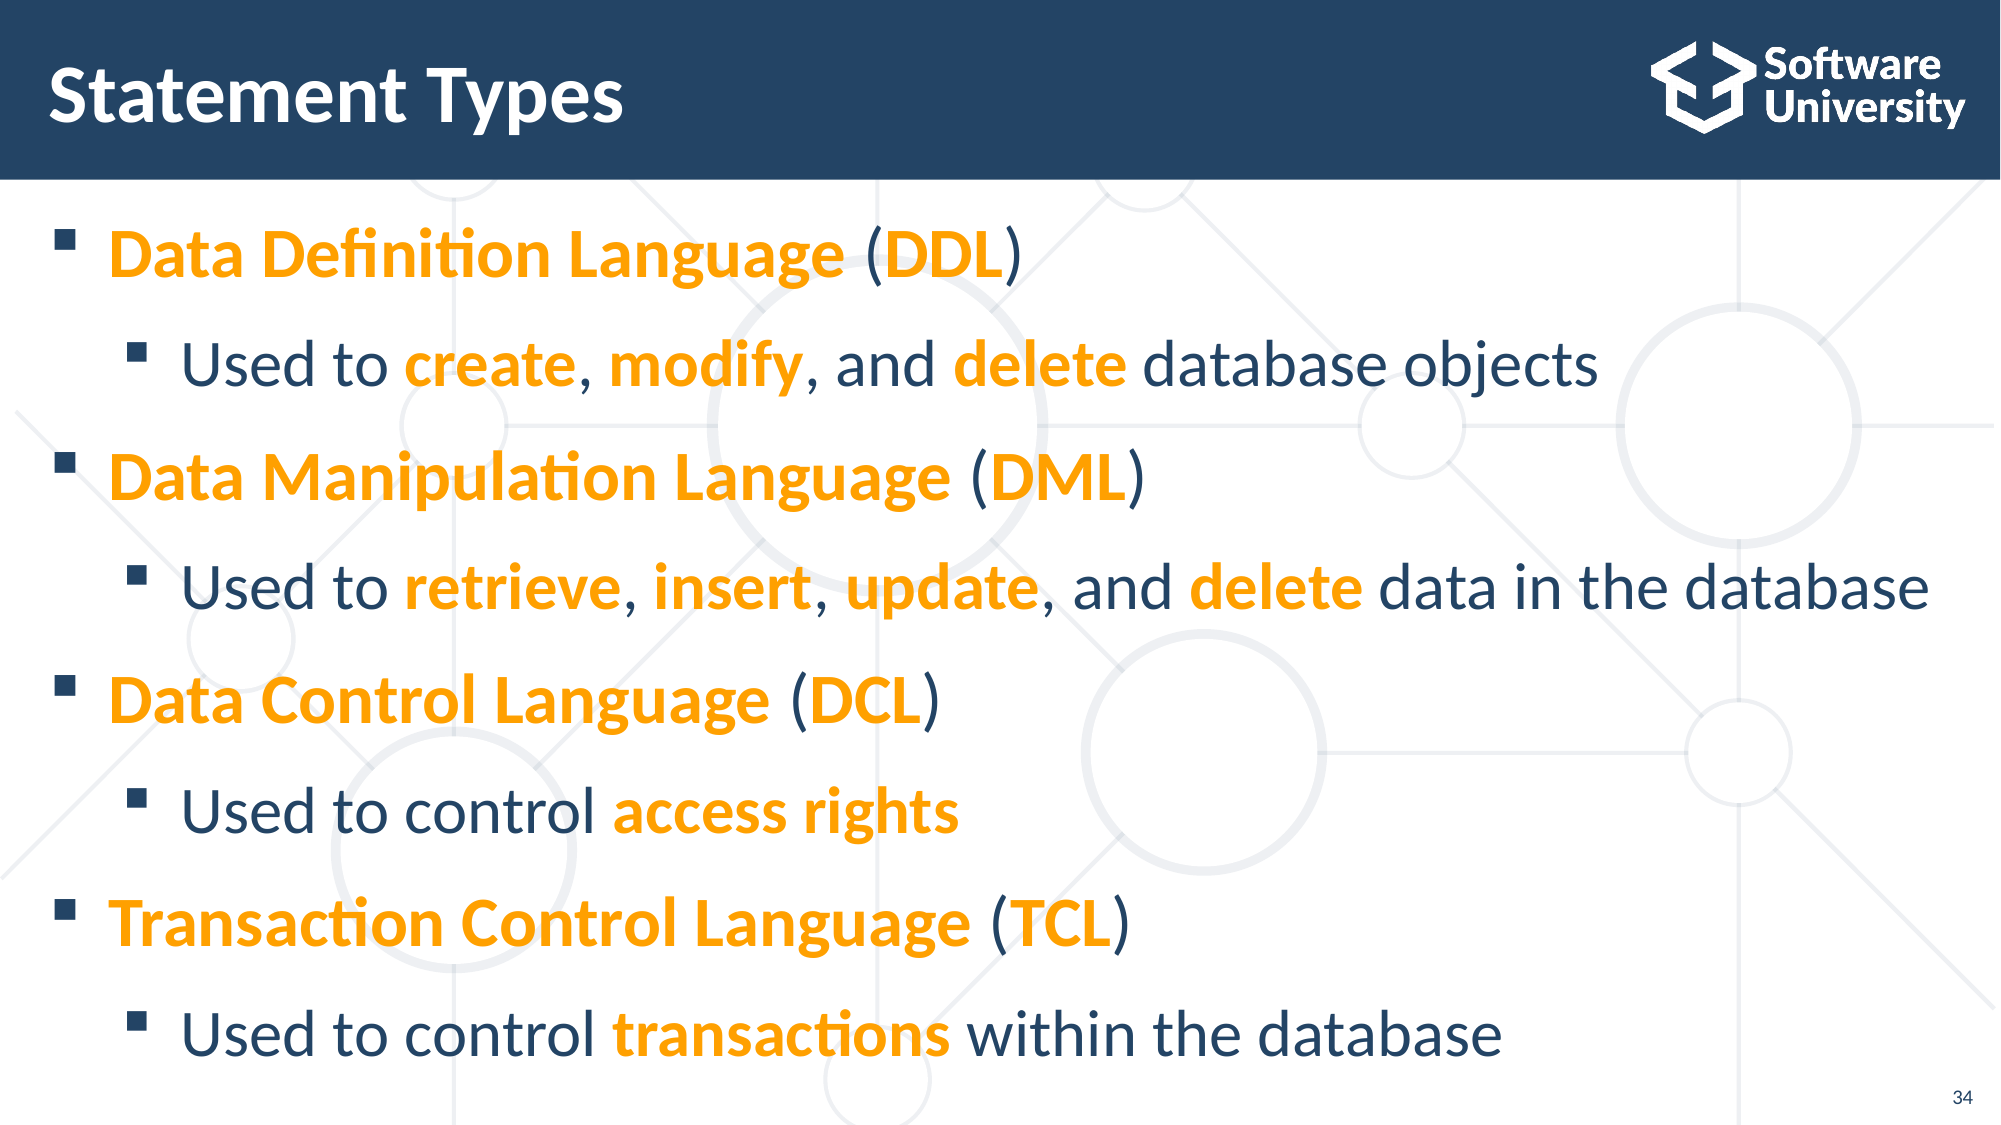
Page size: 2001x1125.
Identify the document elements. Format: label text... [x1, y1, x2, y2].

picture [1651, 41, 1966, 134]
list Data Definition Language (DDL) Used to create, modify, and delete database objects Data Manipulation Language (DML) Used to retrieve, insert, update, and delete data in the database Data Control Language (DCL) Used to control access rights Transaction Control Language (TCL) Used to control transactions within the database [31, 196, 1970, 1104]
title Statement Types [31, 16, 1625, 162]
slide_number 34 [1927, 1067, 1989, 1117]
